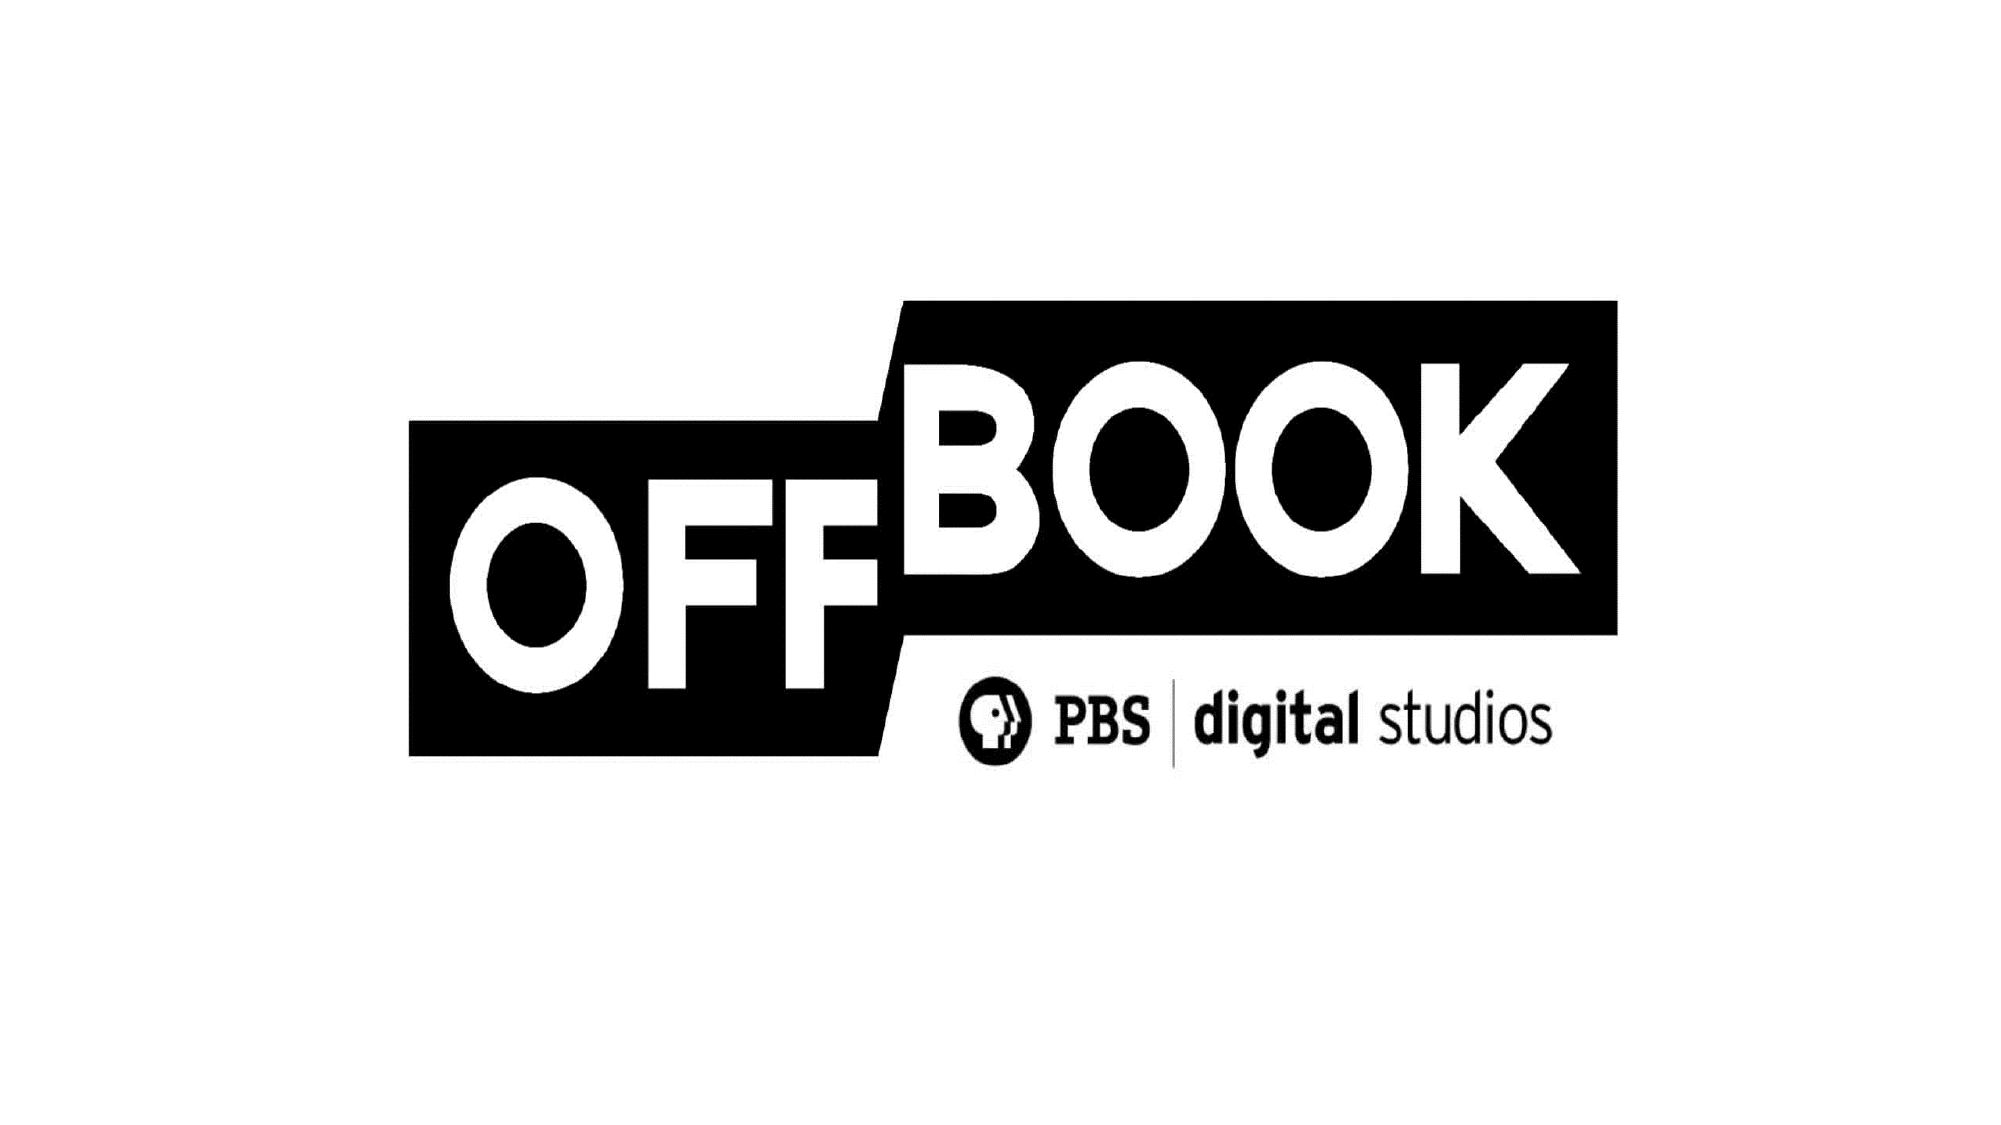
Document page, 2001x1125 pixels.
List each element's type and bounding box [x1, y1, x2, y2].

text_box [249, 37, 1751, 1088]
